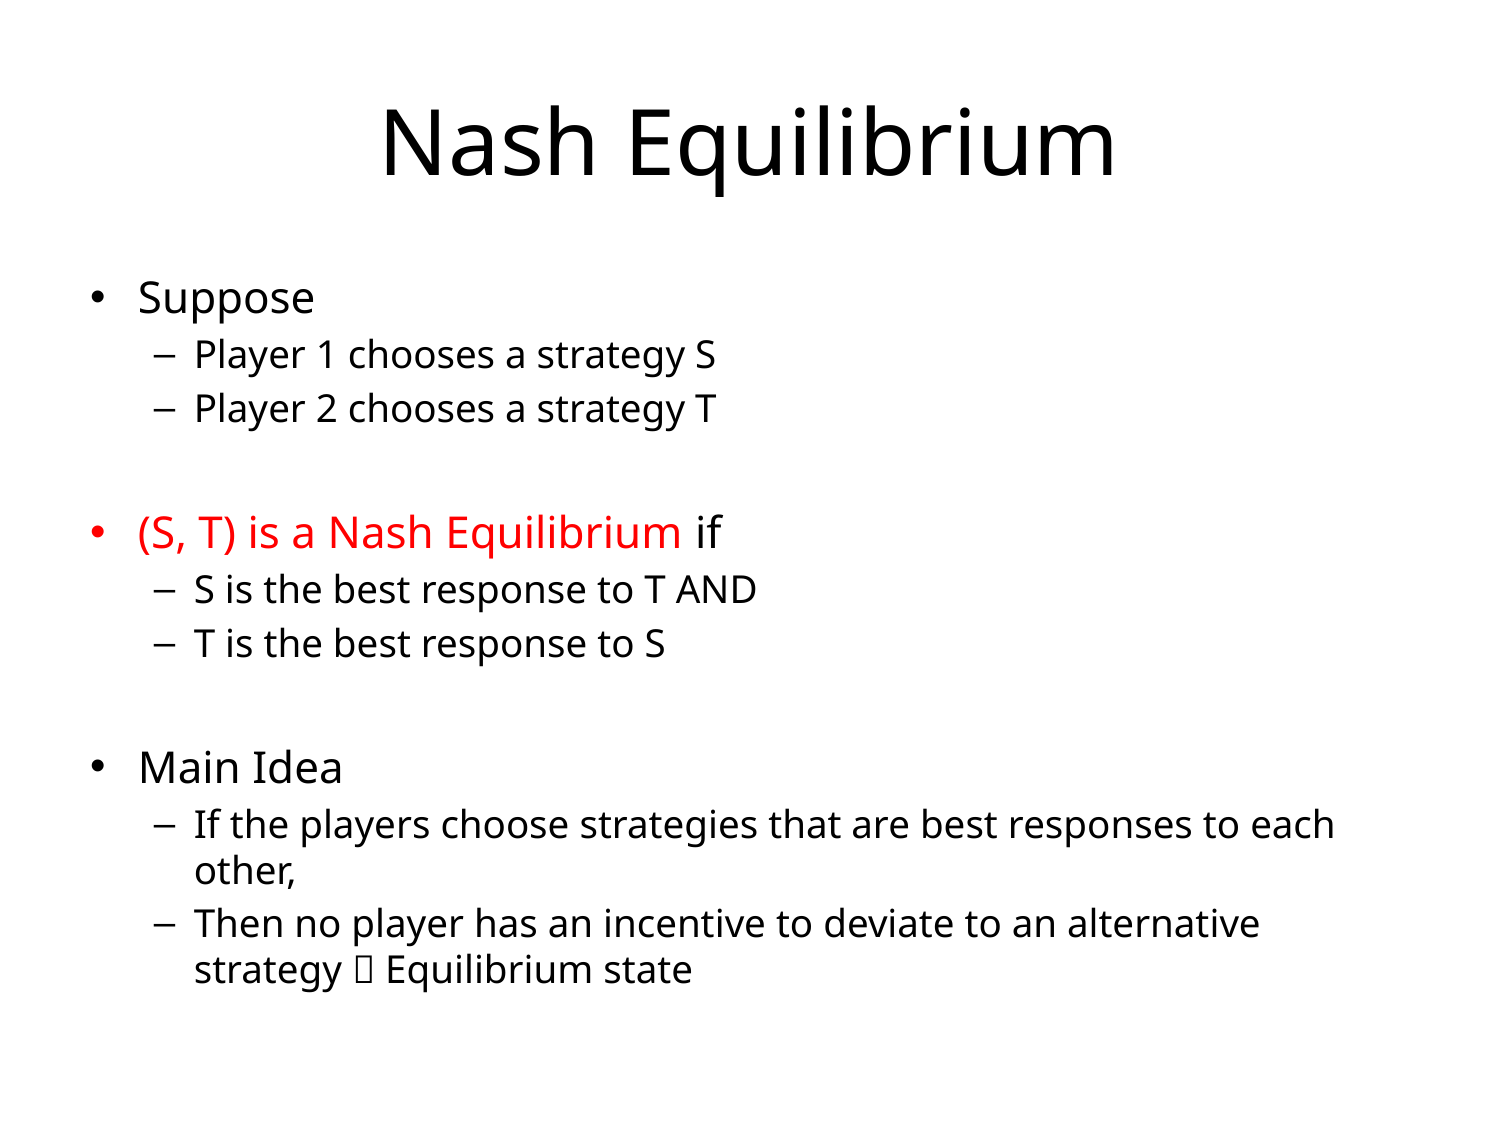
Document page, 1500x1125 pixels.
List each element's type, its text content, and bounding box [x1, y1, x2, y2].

list Suppose Player 1 chooses a strategy S Player 2 chooses a strategy T (S, T) is a Nash Equilibrium if S is the best response to T AND T is the best response to S Main Idea If the players choose strategies that are best responses to each other, Then no player has an incentive to deviate to an alternative strategy  Equilibrium state [75, 262, 1425, 1005]
title Nash Equilibrium [75, 45, 1425, 233]
